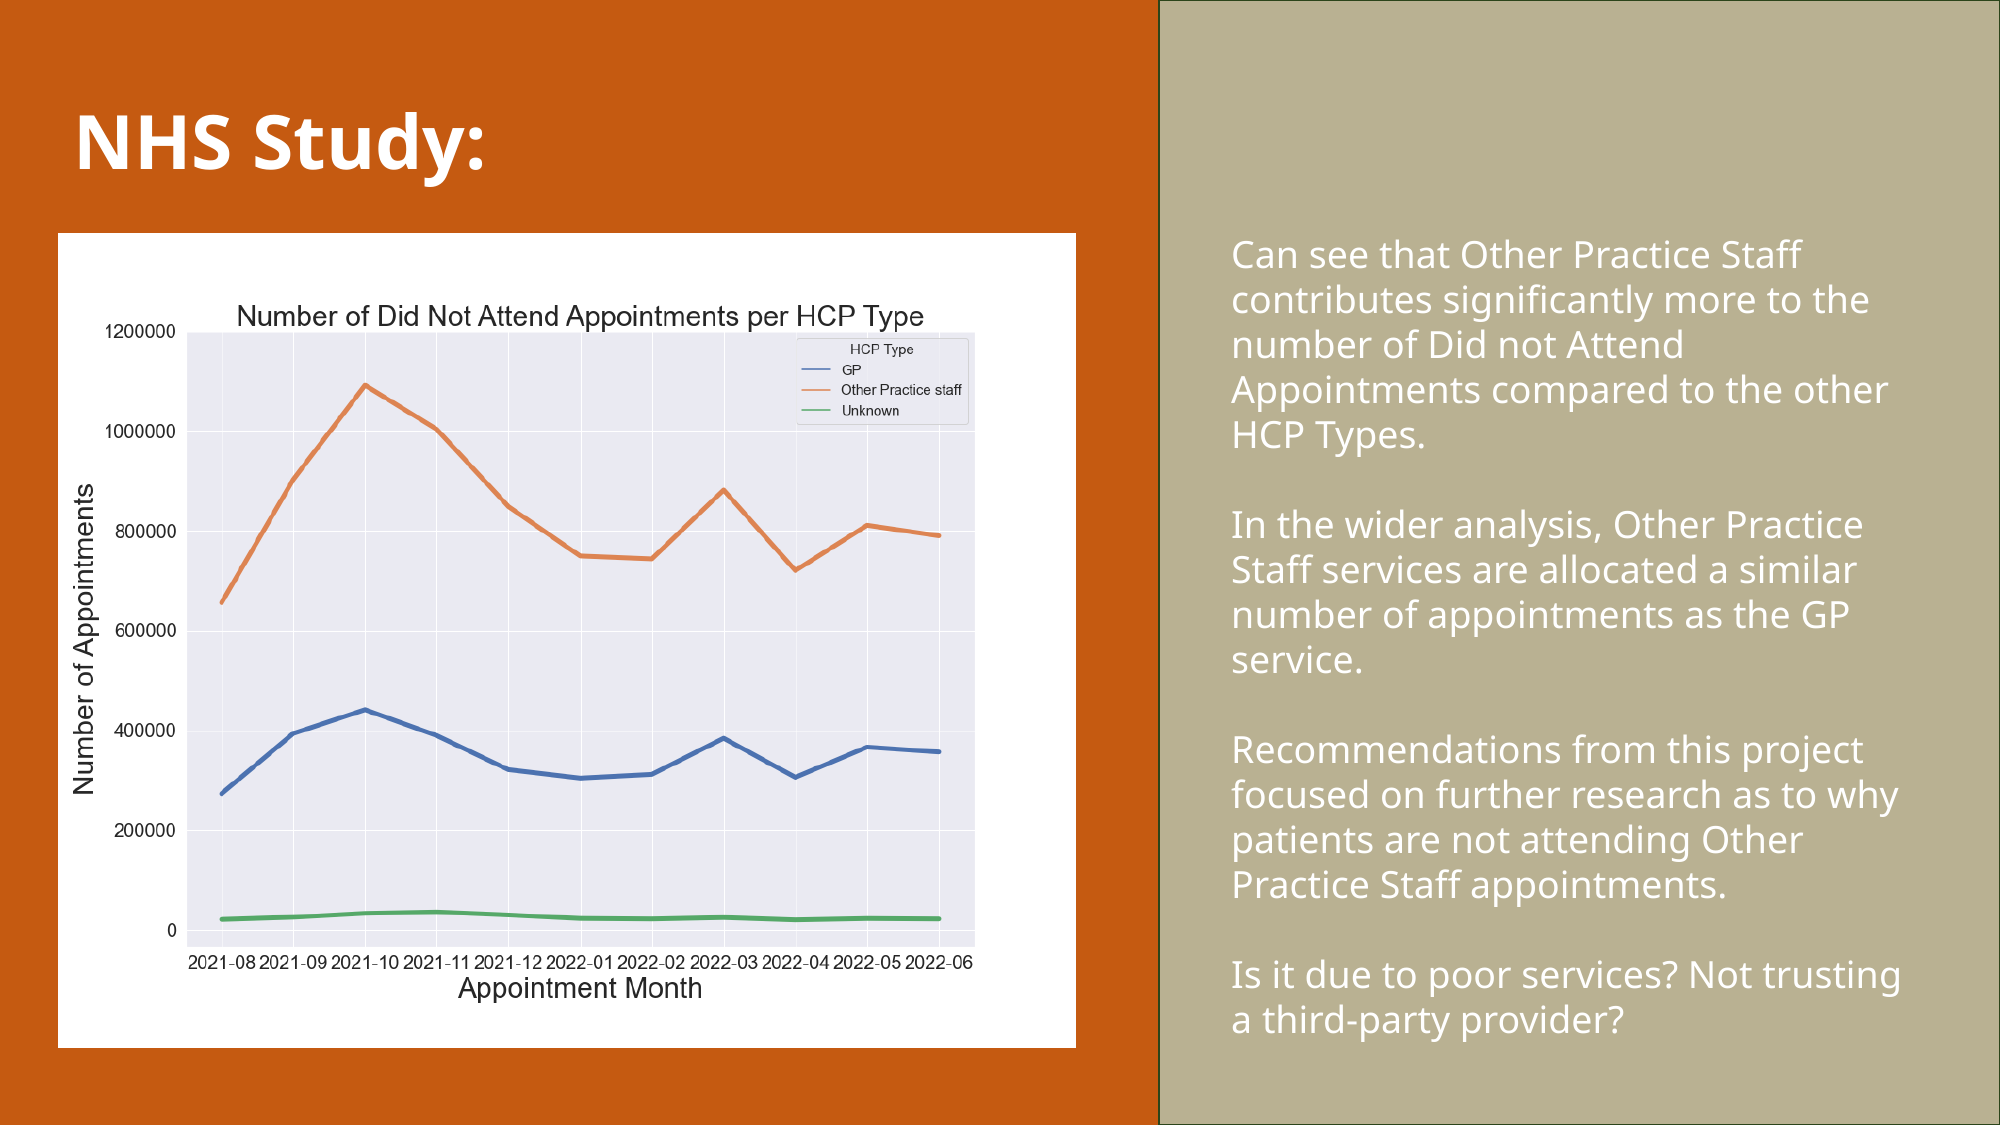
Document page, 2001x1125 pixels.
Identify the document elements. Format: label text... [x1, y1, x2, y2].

text_box [1158, 0, 2000, 1125]
picture [58, 233, 1076, 1048]
text_box Can see that Other Practice Staff contributes significantly more to the number of Did not Attend Appointments compared to the other HCP Types. In the wider analysis, Other Practice Staff services are allocated a similar number of appointments as the GP service. Recommendations from this project focused on further research as to why patients are not attending Other Practice Staff appointments. Is it due to poor services? Not trusting a third-party provider? [1216, 223, 1942, 1049]
text_box NHS Study: [58, 86, 652, 192]
